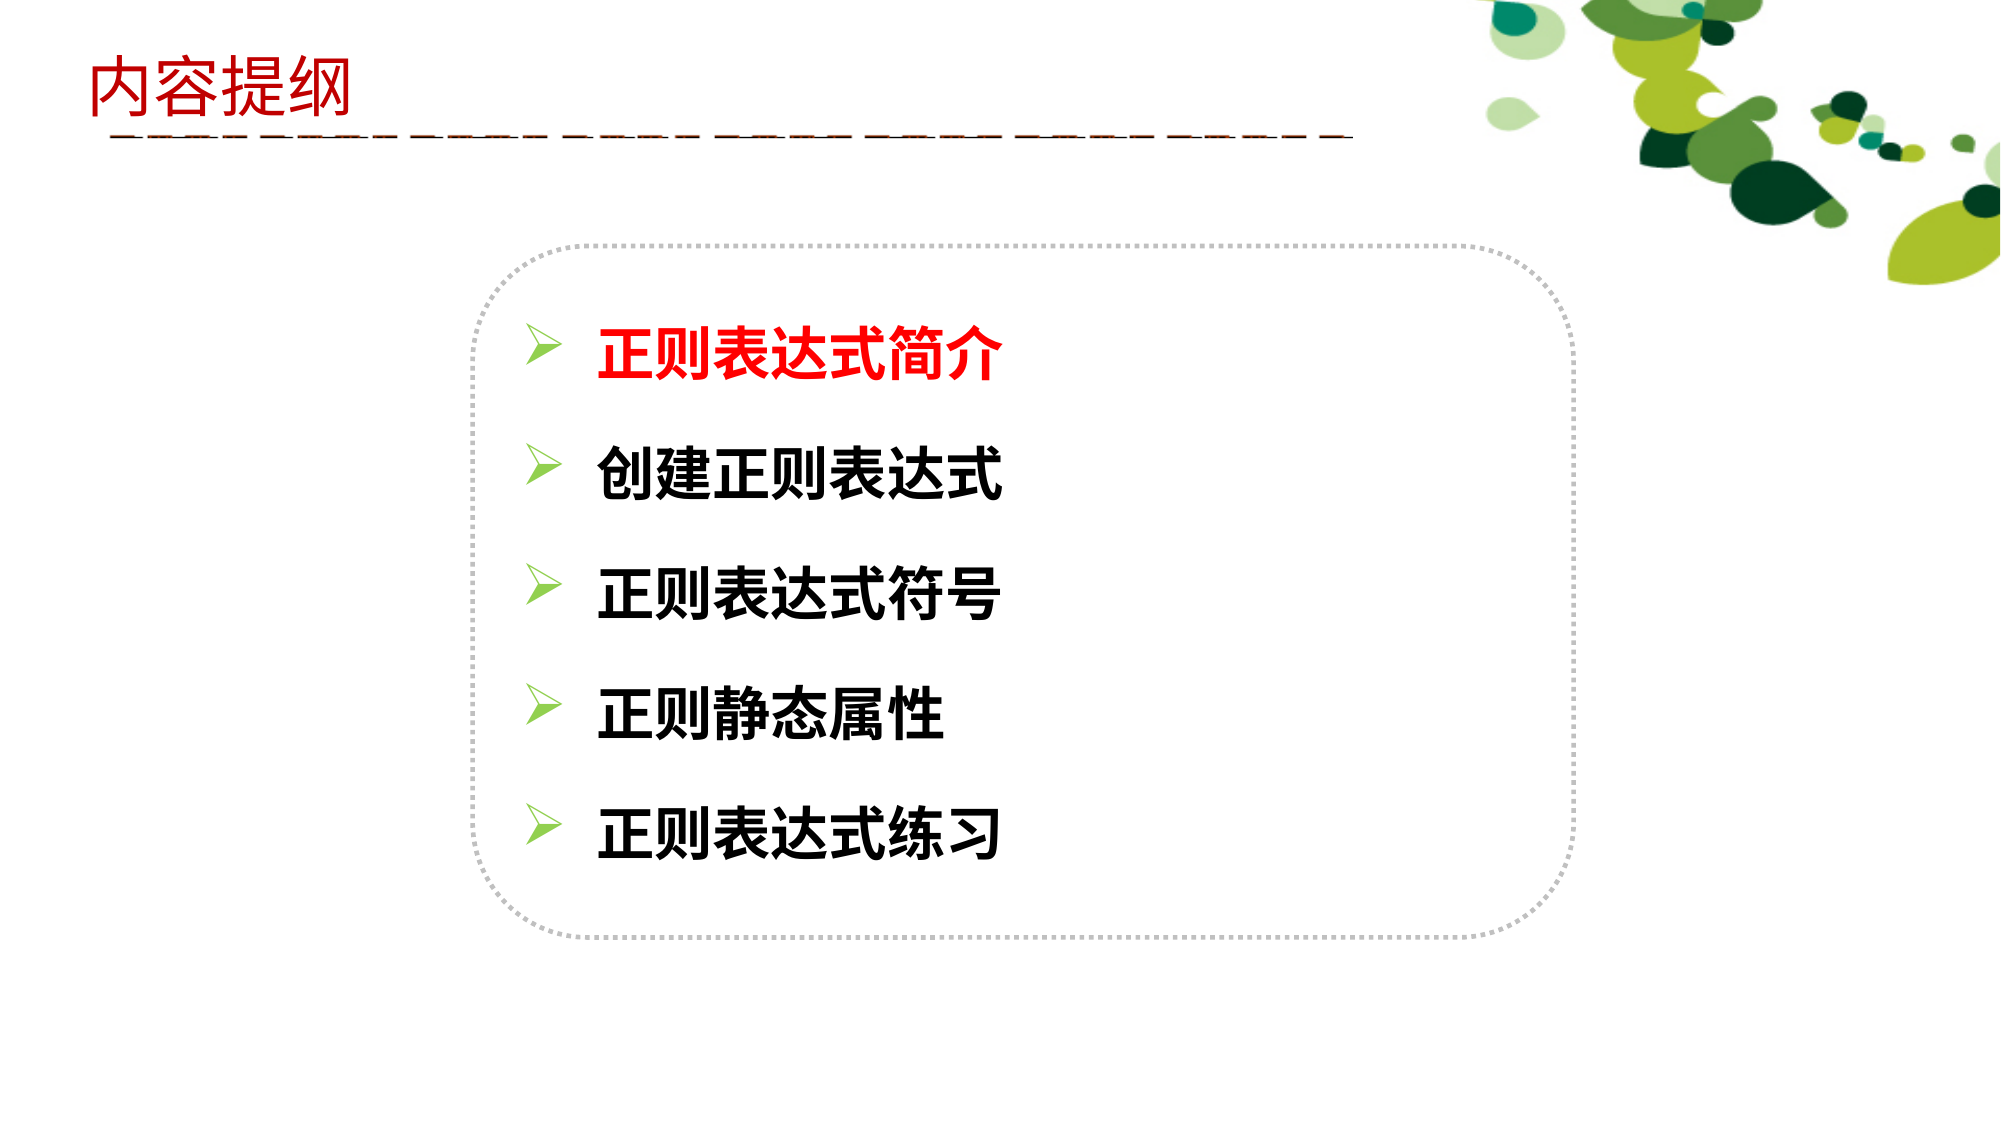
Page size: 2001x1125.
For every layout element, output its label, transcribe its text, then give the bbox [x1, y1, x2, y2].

text_box 内容提纲 [72, 37, 424, 133]
text_box 正则表达式简介 创建正则表达式 正则表达式符号 正则静态属性 正则表达式练习 [472, 246, 1574, 938]
picture [0, 0, 2001, 1125]
